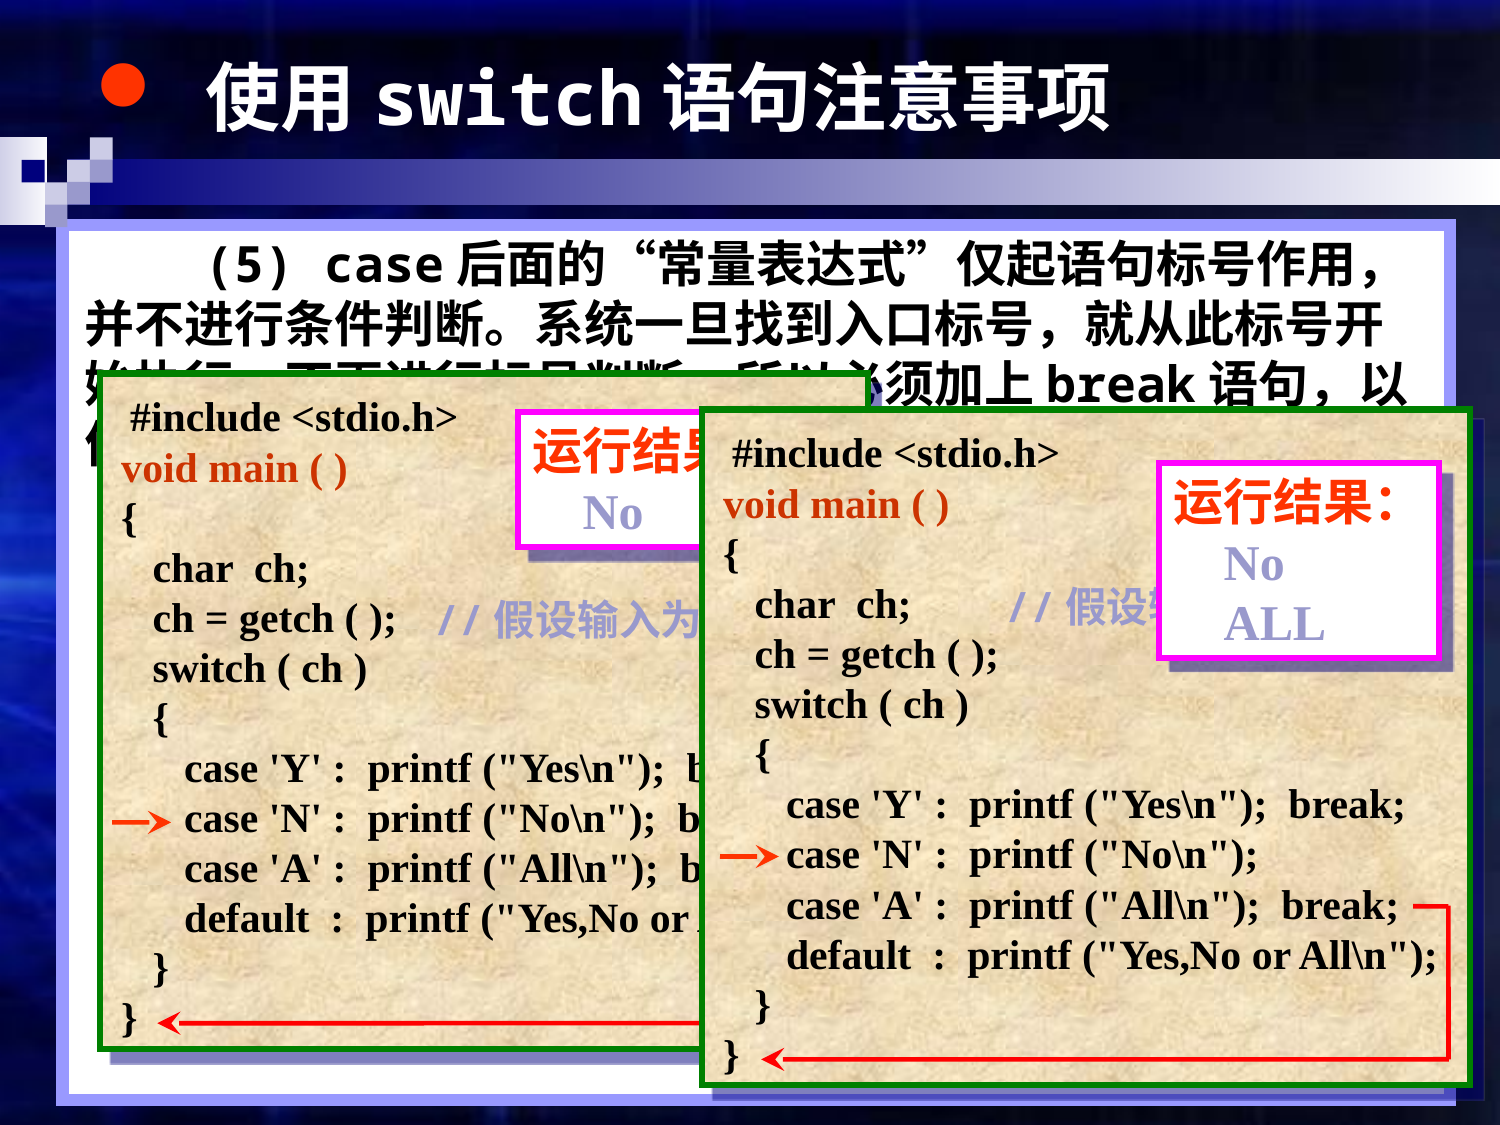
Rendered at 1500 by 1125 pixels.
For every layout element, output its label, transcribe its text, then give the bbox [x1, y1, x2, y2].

text_box #include <stdio.h> void main ( ) { char ch; ch = getch ( ); switch ( ch ) { case 'Y' : printf ("Yes\n"); break; case 'N' : printf ("No\n"); case 'A' : printf ("All\n"); break; default : printf ("Yes,No or All\n"); } } [702, 409, 1470, 1086]
text_box 运行结果： No [517, 412, 702, 547]
picture [0, 205, 1500, 1125]
picture [0, 0, 1500, 182]
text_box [156, 822, 846, 1024]
text_box //假设输入为：N [990, 573, 1158, 639]
text_box #include <stdio.h> void main ( ) { char ch; ch = getch ( ); switch ( ch ) { case 'Y' : printf ("Yes\n"); break; case 'N' : printf ("No\n"); break; case 'A' : printf ("All\n"); break; default : printf ("Yes,No or All\n"); } } [100, 373, 869, 1049]
text_box //假设输入为：N [419, 586, 702, 651]
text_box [760, 905, 1450, 1060]
text_box (5) case后面的“常量表达式”仅起语句标号作用，并不进行条件判断。系统一旦找到入口标号，就从此标号开始执行，不再进行标号判断，所以必须加上break语句，以便结束switch语句。 [69, 224, 1438, 480]
text_box [150, 812, 167, 821]
text_box 使用switch语句注意事项 [41, 42, 1152, 114]
text_box 运行结果： No ALL [1158, 463, 1439, 658]
